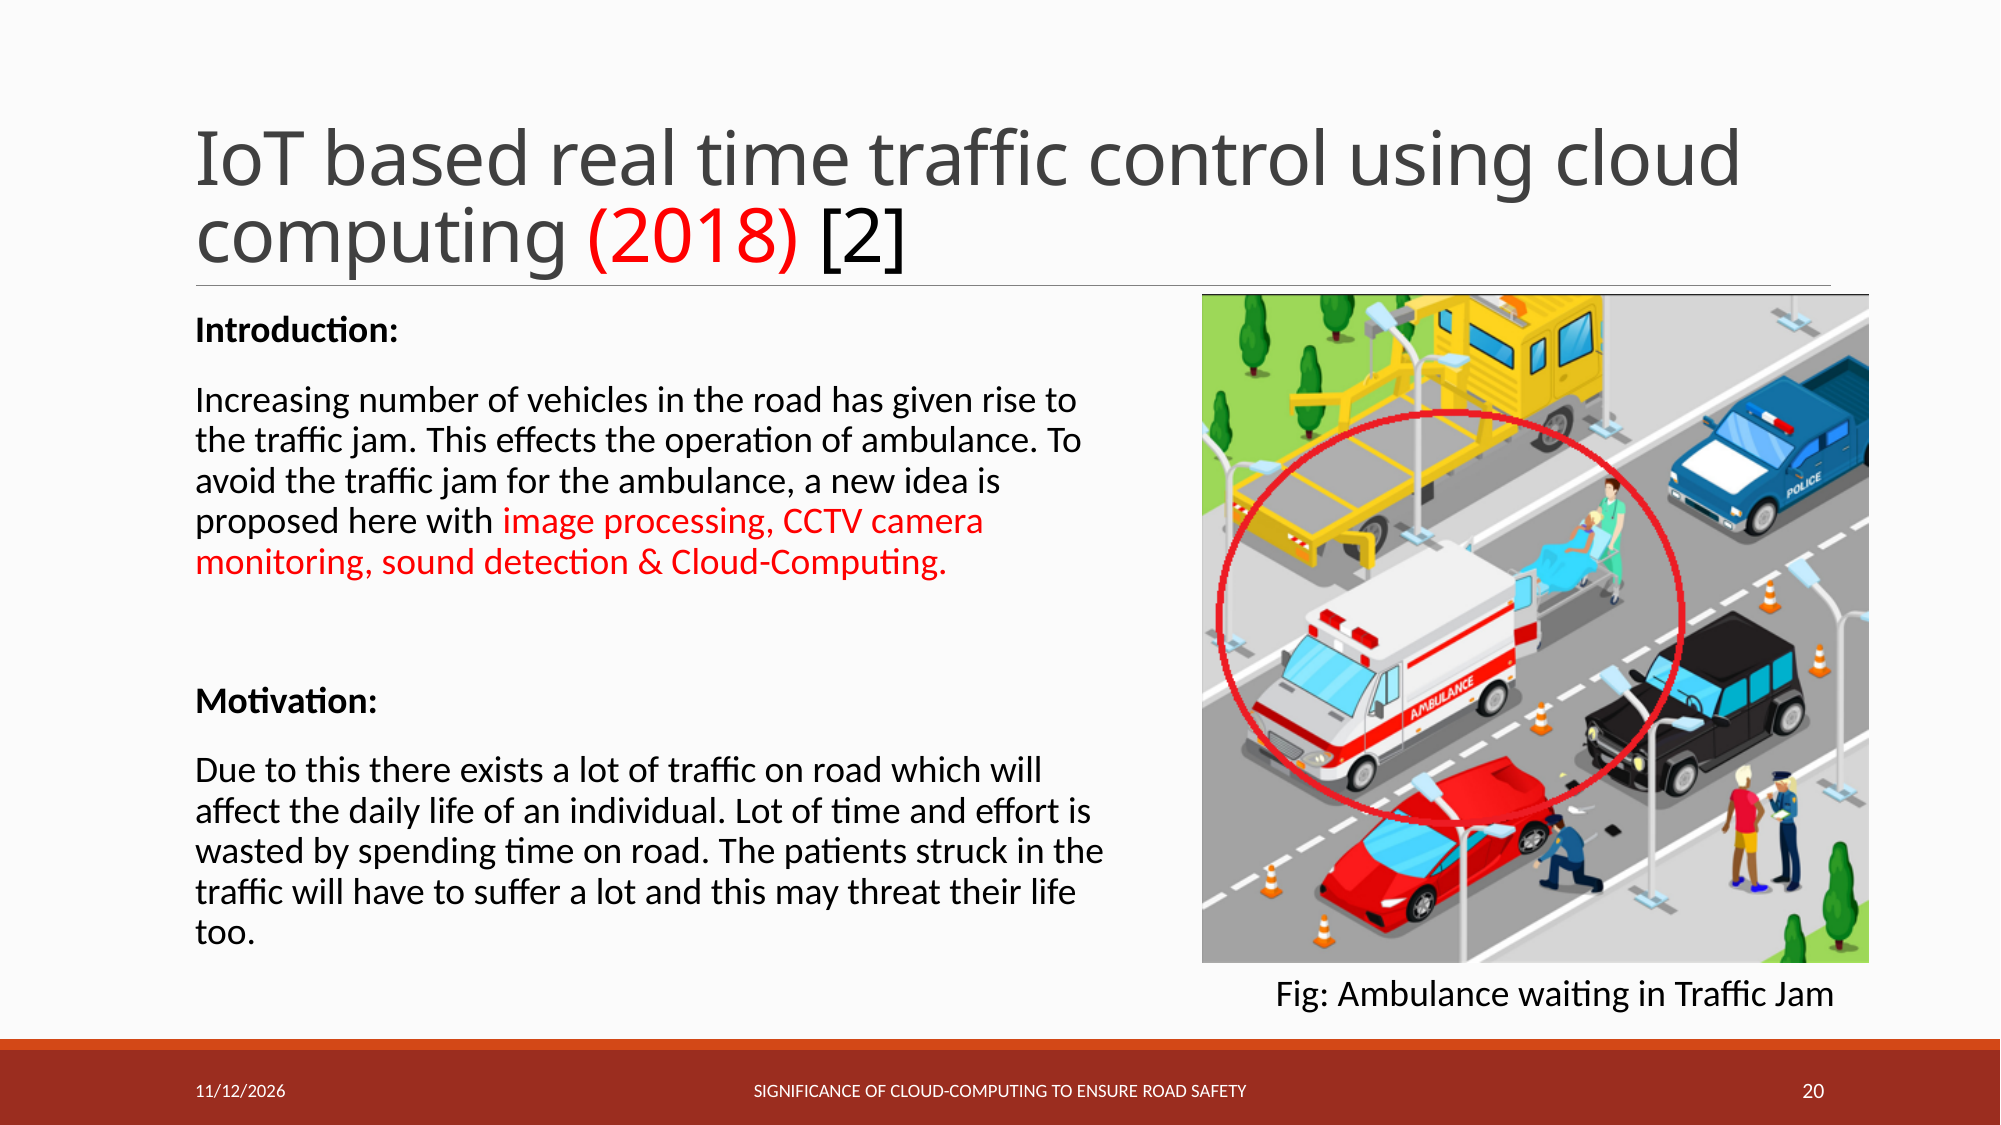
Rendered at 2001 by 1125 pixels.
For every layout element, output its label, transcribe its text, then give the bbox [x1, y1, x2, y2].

list Introduction: Increasing number of vehicles in the road has given rise to the traffic jam. This effects the operation of ambulance. To avoid the traffic jam for the ambulance, a new idea is proposed here with image processing, CCTV camera monitoring, sound detection & Cloud-Computing. Motivation: Due to this there exists a lot of traffic on road which will affect the daily life of an individual. Lot of time and effort is wasted by spending time on road. The patients struck in the traffic will have to suffer a lot and this may threat their life too. [180, 302, 1124, 963]
slide_number 20 [1624, 1059, 1840, 1120]
footer Significance of Cloud-Computing to ensure Road Safety [604, 1059, 1396, 1120]
picture [1202, 293, 1869, 964]
text_box Fig: Ambulance waiting in Traffic Jam [1222, 961, 1889, 1022]
title IoT based real time traffic control using cloud computing (2018) [2] [180, 47, 1830, 285]
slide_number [180, 1059, 586, 1120]
